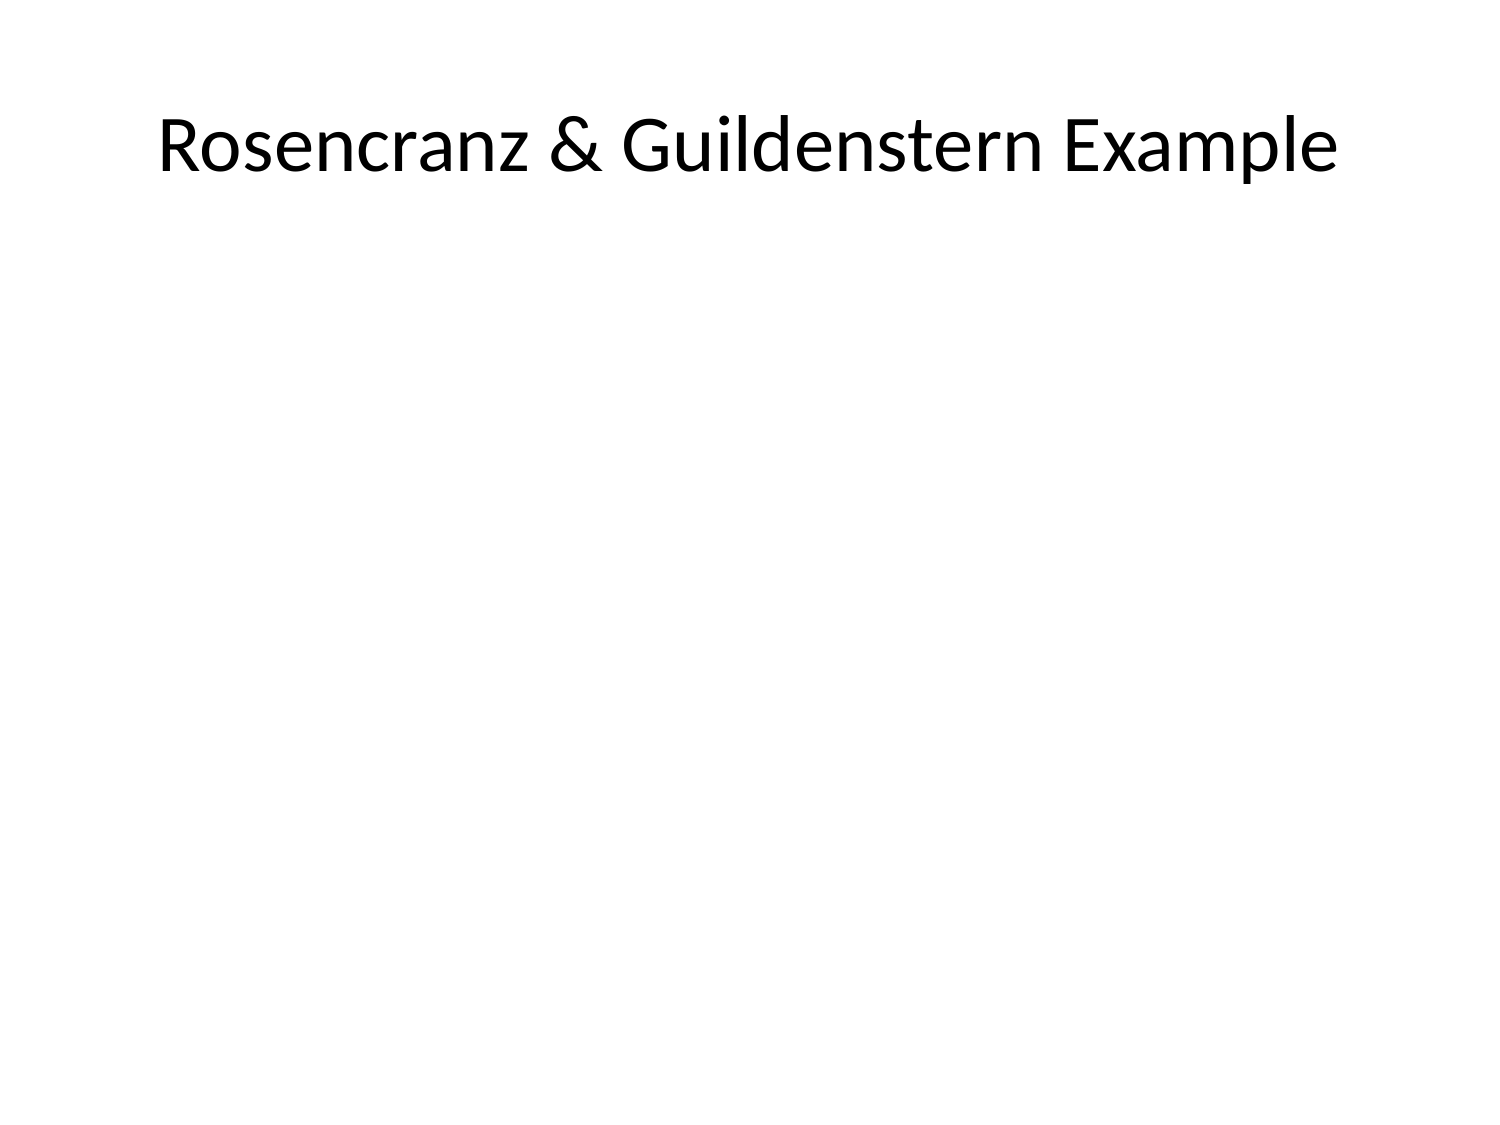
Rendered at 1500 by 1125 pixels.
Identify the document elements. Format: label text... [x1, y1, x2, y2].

title Rosencranz & Guildenstern Example [75, 45, 1425, 233]
